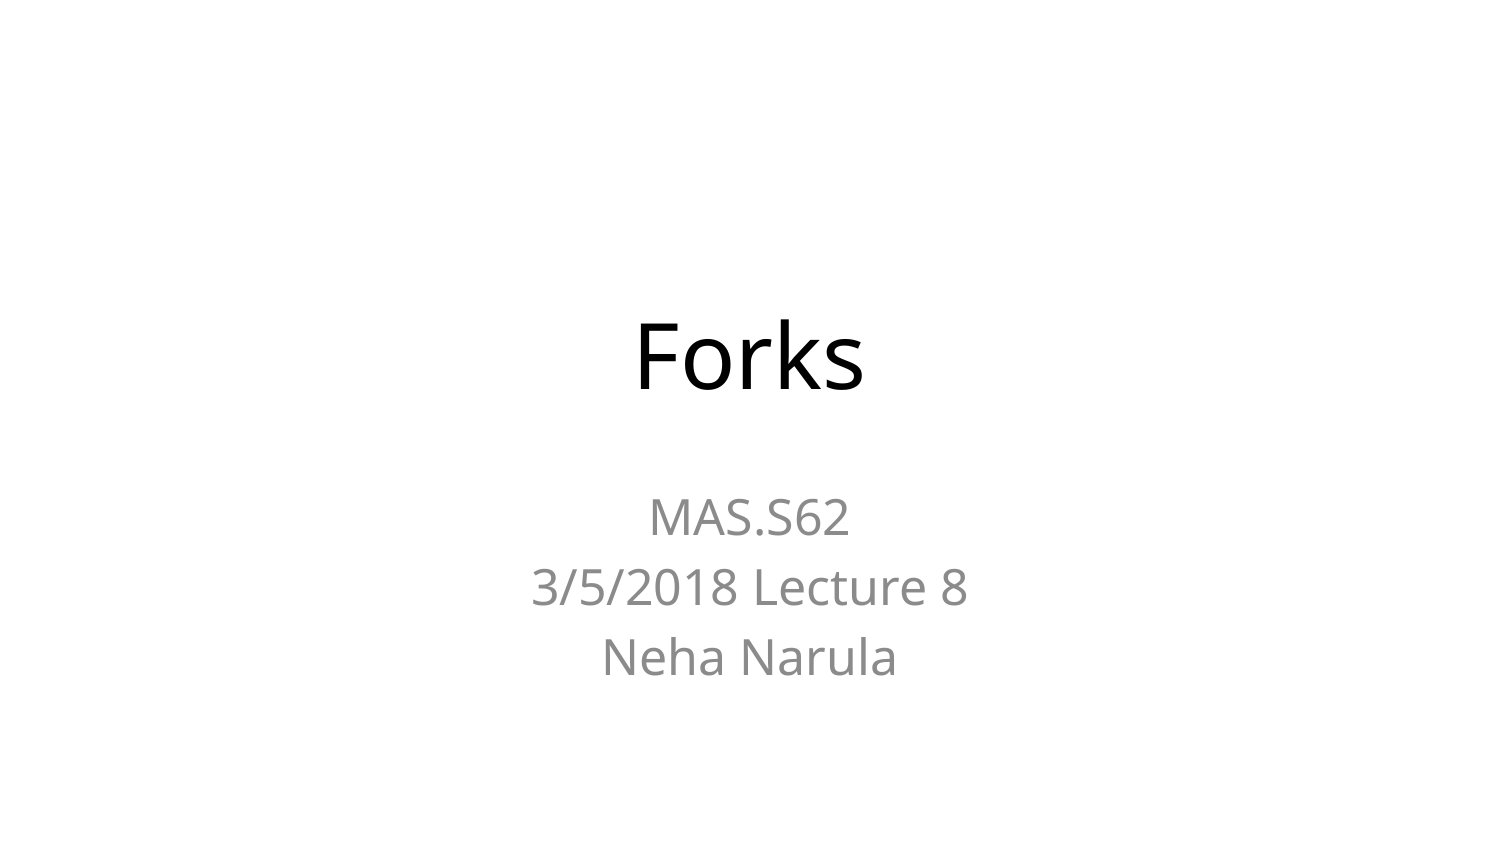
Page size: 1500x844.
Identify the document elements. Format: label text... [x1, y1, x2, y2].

title Forks [112, 262, 1388, 443]
subtitle MAS.S62 3/5/2018 Lecture 8 Neha Narula [225, 478, 1275, 694]
